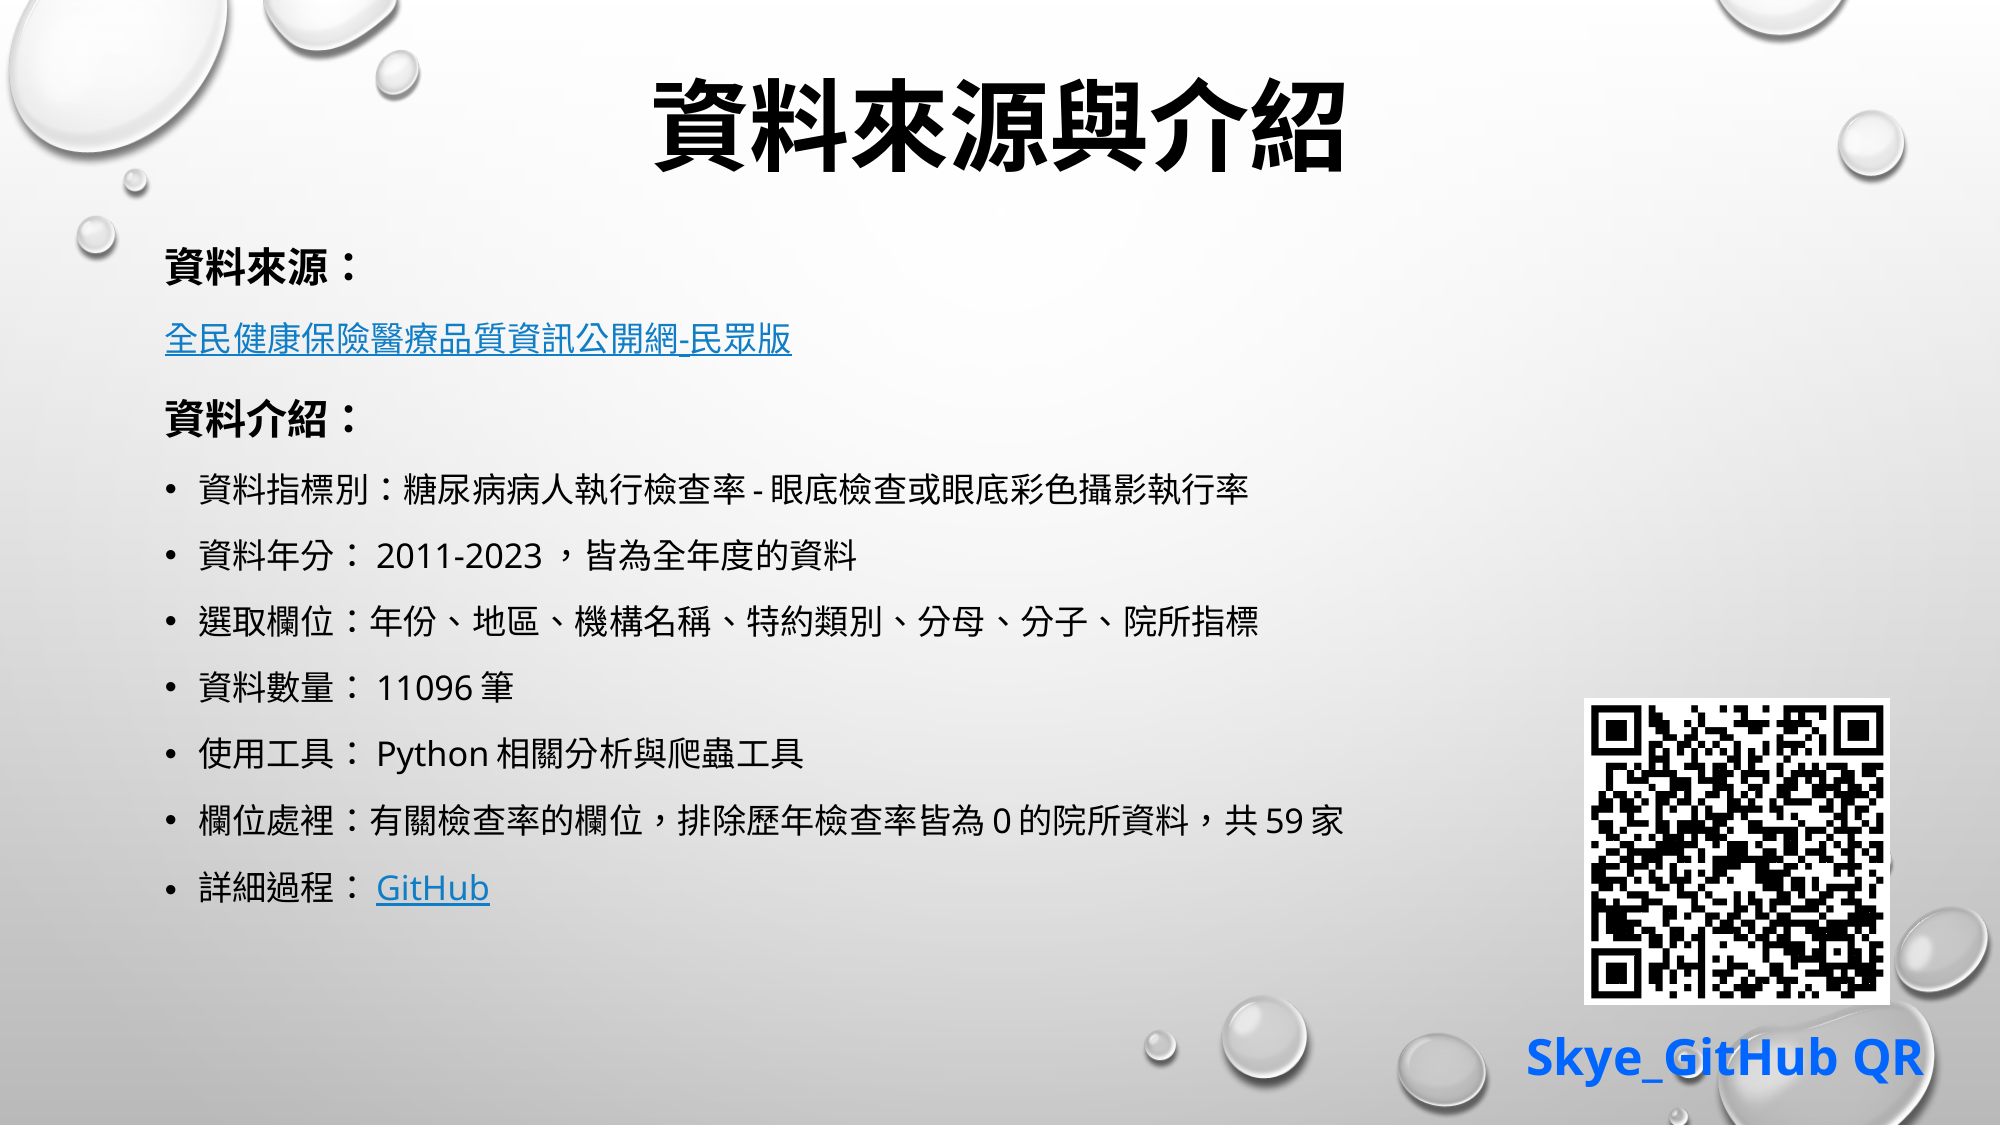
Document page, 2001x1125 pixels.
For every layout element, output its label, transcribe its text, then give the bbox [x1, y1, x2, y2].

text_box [1511, 698, 1963, 1095]
picture [0, 0, 2000, 1125]
title 資料來源與介紹 [149, 0, 1851, 223]
list 資料來源： 全民健康保險醫療品質資訊公開網-民眾版 資料介紹： 資料指標別：糖尿病病人執行檢查率-眼底檢查或眼底彩色攝影執行率 資料年分：2011-2023，皆為全年度的資料 選取欄位：年份、地區、機構名稱、特約類別、分母、分子、院所指標 資料數量：11096筆 使用工具：Python相關分析與爬蟲工具 欄位處裡：有關檢查率的欄位，排除歷年檢查率皆為0的院所資料，共59家 詳細過程：GitHub [149, 223, 1884, 1106]
